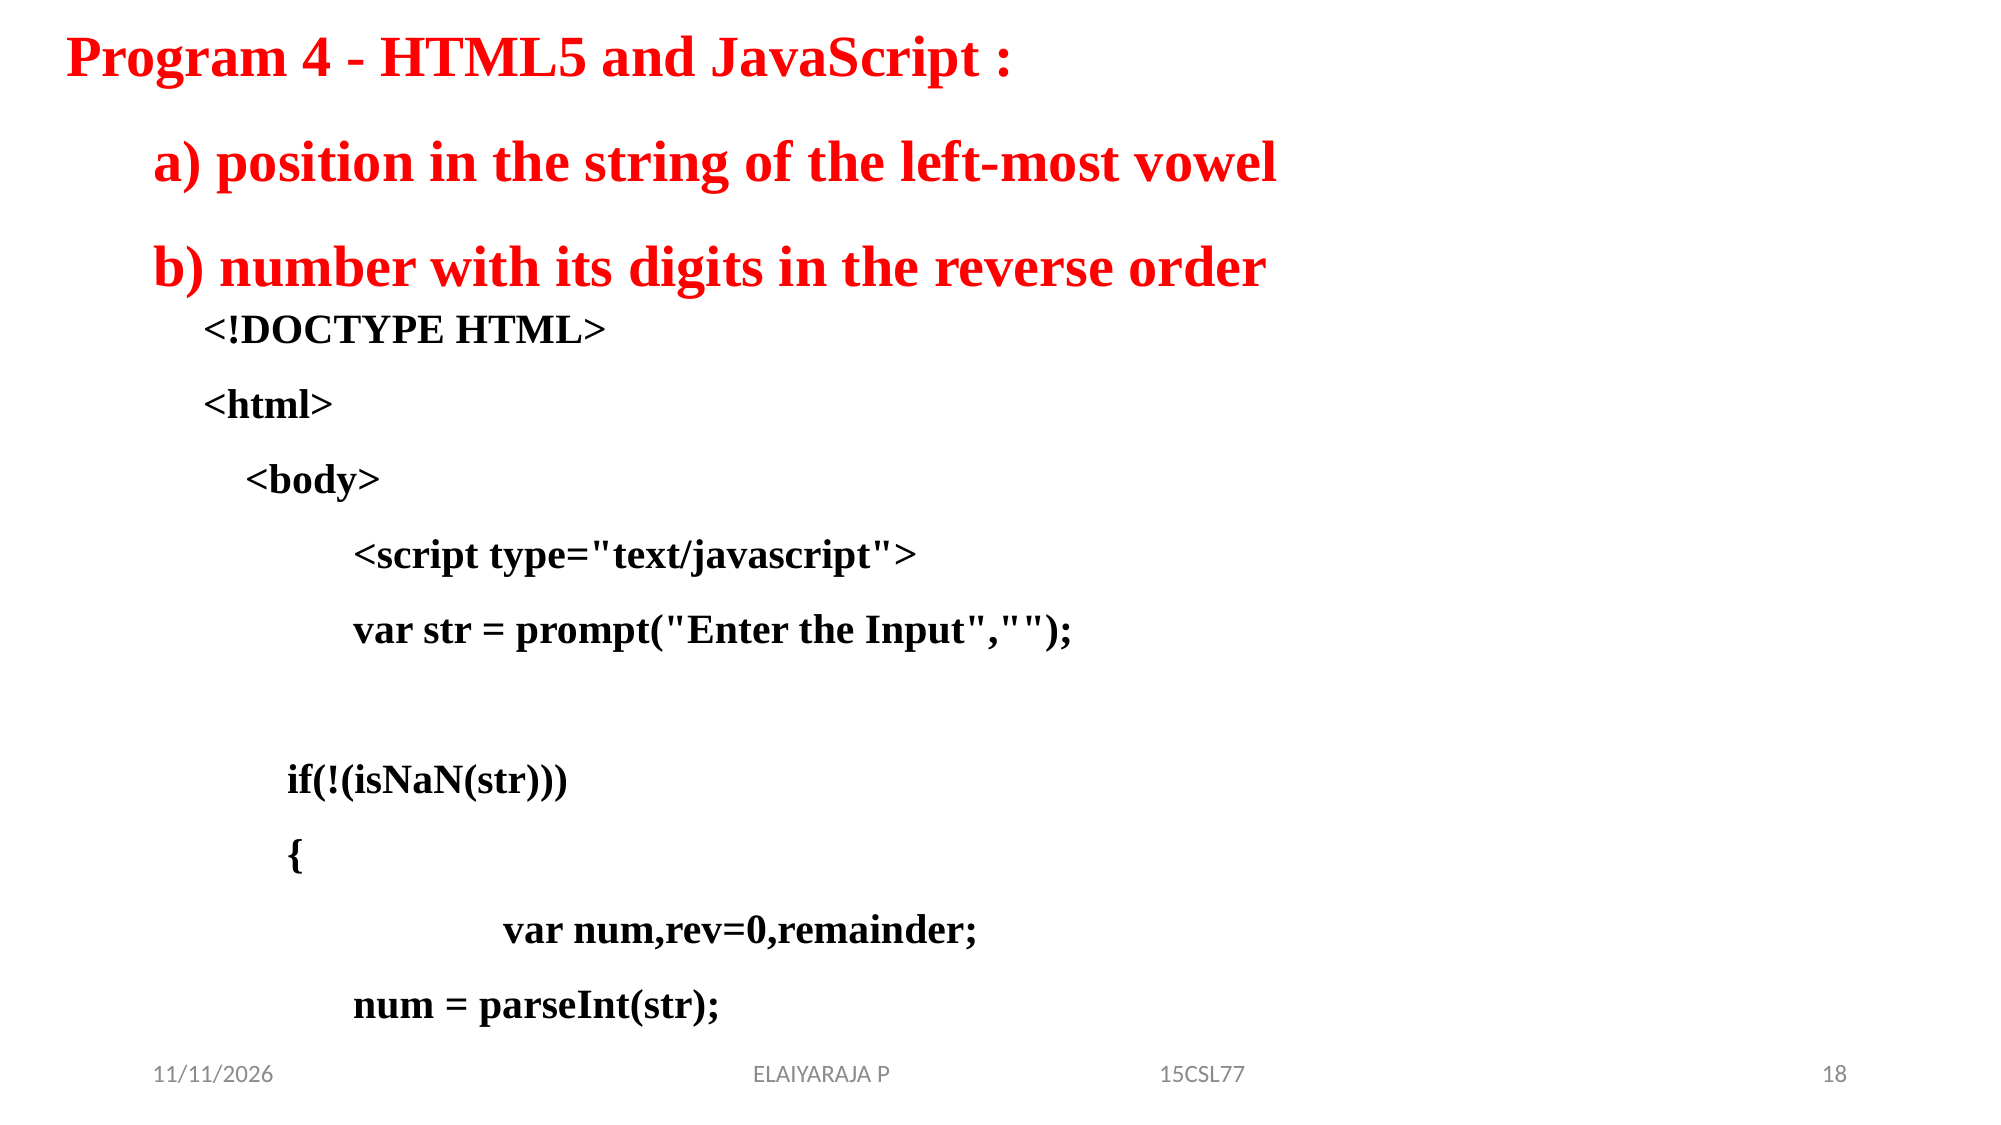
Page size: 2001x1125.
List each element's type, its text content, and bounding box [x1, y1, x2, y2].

footer ELAIYARAJA P 15CSL77 [662, 1042, 1338, 1103]
slide_number 18 [1412, 1042, 1863, 1103]
text_box <!DOCTYPE HTML> <html> <body> <script type="text/javascript"> var str = prompt("Enter the Input",""); if(!(isNaN(str))) { var num,rev=0,remainder; num = parseInt(str); [188, 269, 1691, 1102]
text_box Program 4 - HTML5 and JavaScript : a) position in the string of the left-most vowel b) number with its digits in the reverse order [51, 0, 1827, 305]
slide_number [137, 1042, 588, 1103]
